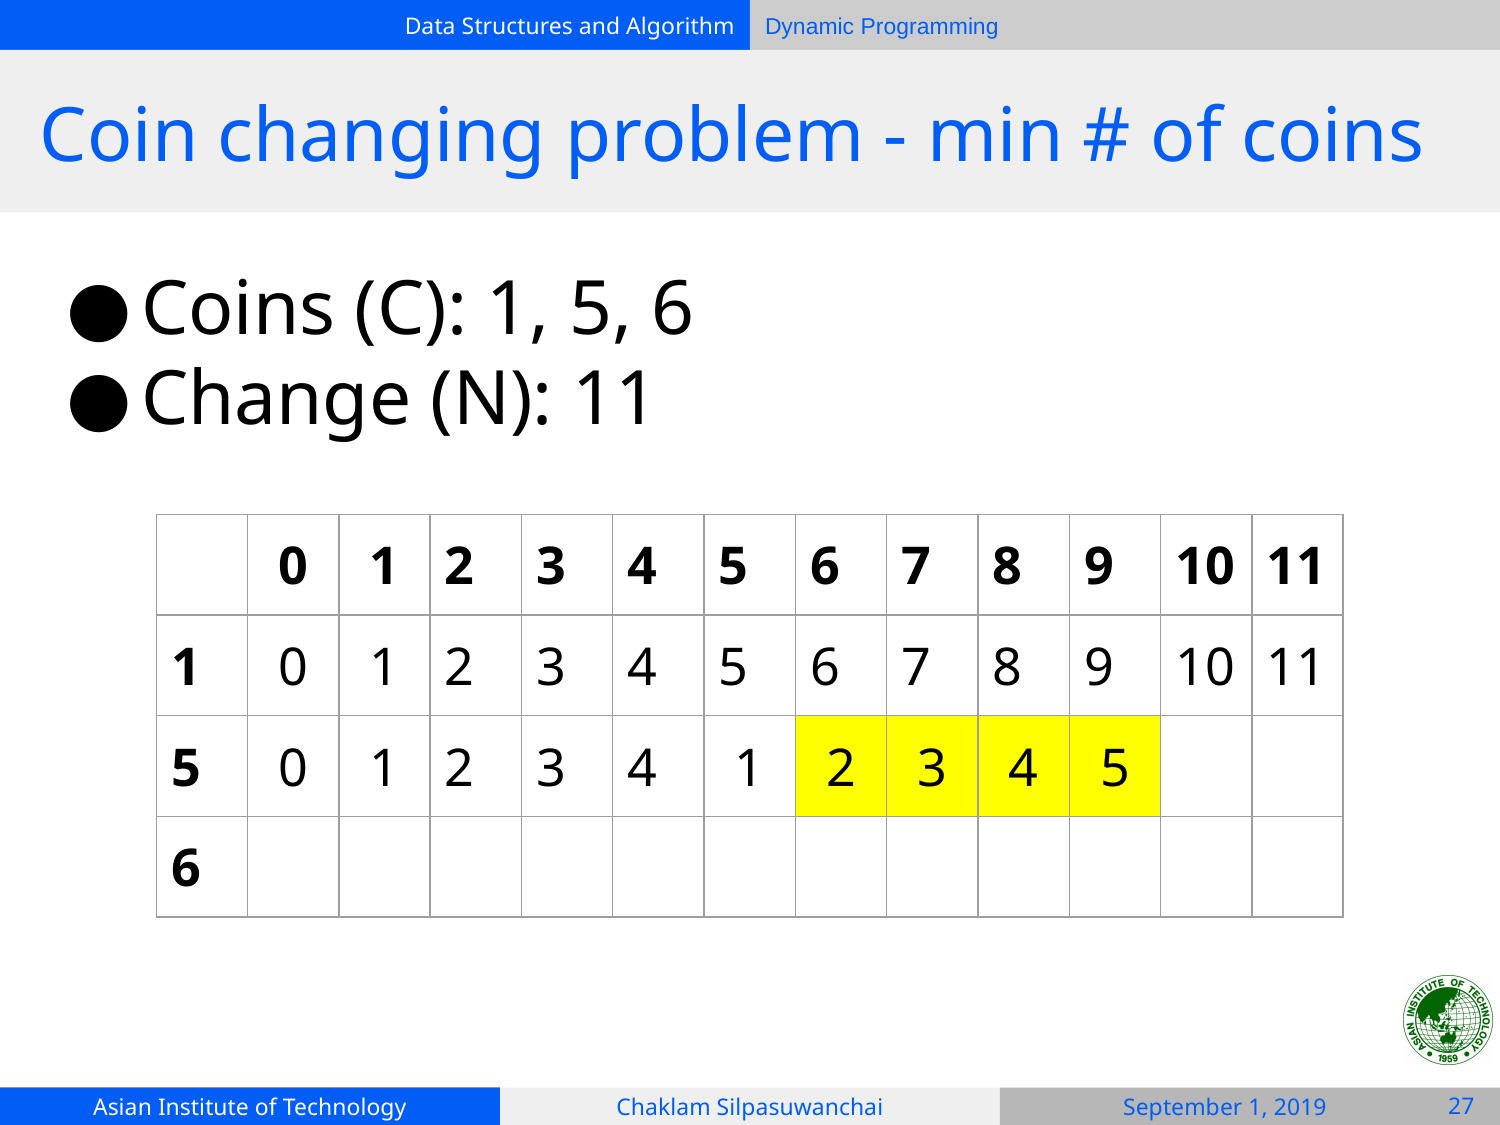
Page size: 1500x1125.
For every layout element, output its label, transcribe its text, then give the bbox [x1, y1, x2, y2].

title Coin changing problem - min # of coins [24, 50, 1475, 213]
table_cell 3 [522, 716, 612, 816]
table_header 2 [431, 515, 521, 614]
table_header 10 [1161, 515, 1251, 614]
table_header 8 [979, 515, 1069, 614]
table_cell [613, 817, 703, 916]
table_cell 5 [1070, 716, 1160, 816]
table_cell [979, 817, 1069, 916]
table_cell 2 [431, 716, 521, 816]
table_cell 5 [705, 616, 795, 715]
table_cell 1 [705, 716, 795, 816]
table_cell 3 [887, 716, 977, 816]
table_cell 1 [340, 616, 429, 715]
table_cell 1 [157, 616, 247, 715]
table_cell [340, 817, 429, 916]
table_cell [1161, 716, 1251, 816]
table_cell 10 [1161, 616, 1251, 715]
table_cell 0 [248, 716, 338, 816]
slide_number ‹#› [1422, 1088, 1500, 1125]
table_header 7 [887, 515, 977, 614]
table_header 11 [1253, 515, 1342, 614]
table_header 5 [705, 515, 795, 614]
table_cell 6 [157, 817, 247, 916]
list Coins (C): 1, 5, 6 Change (N): 11 [51, 252, 1449, 485]
table_cell [1161, 817, 1251, 916]
table_cell [796, 817, 886, 916]
table_cell 11 [1253, 616, 1342, 715]
table_cell [1253, 817, 1342, 916]
table_header 1 [340, 515, 429, 614]
table_header 3 [522, 515, 612, 614]
table_cell [522, 817, 612, 916]
table_cell 6 [796, 616, 886, 715]
table_cell [705, 817, 795, 916]
table_cell [887, 817, 977, 916]
table_cell 5 [157, 716, 247, 816]
table_cell [248, 817, 338, 916]
table_cell 2 [431, 616, 521, 715]
table_cell [431, 817, 521, 916]
table_cell [1253, 716, 1342, 816]
table_cell 4 [979, 716, 1069, 816]
table_cell [1070, 817, 1160, 916]
table_cell 1 [340, 716, 429, 816]
table_cell 9 [1070, 616, 1160, 715]
table_cell 3 [522, 616, 612, 715]
picture [1403, 975, 1493, 1065]
table_cell 0 [248, 616, 338, 715]
table_cell 4 [613, 716, 703, 816]
table_header 6 [796, 515, 886, 614]
table_cell 2 [796, 716, 886, 816]
table_header 4 [613, 515, 703, 614]
table_cell 7 [887, 616, 977, 715]
table_header 9 [1070, 515, 1160, 614]
table_cell 4 [613, 616, 703, 715]
table_cell 8 [979, 616, 1069, 715]
table_header [157, 515, 247, 614]
table_header 0 [248, 515, 338, 614]
